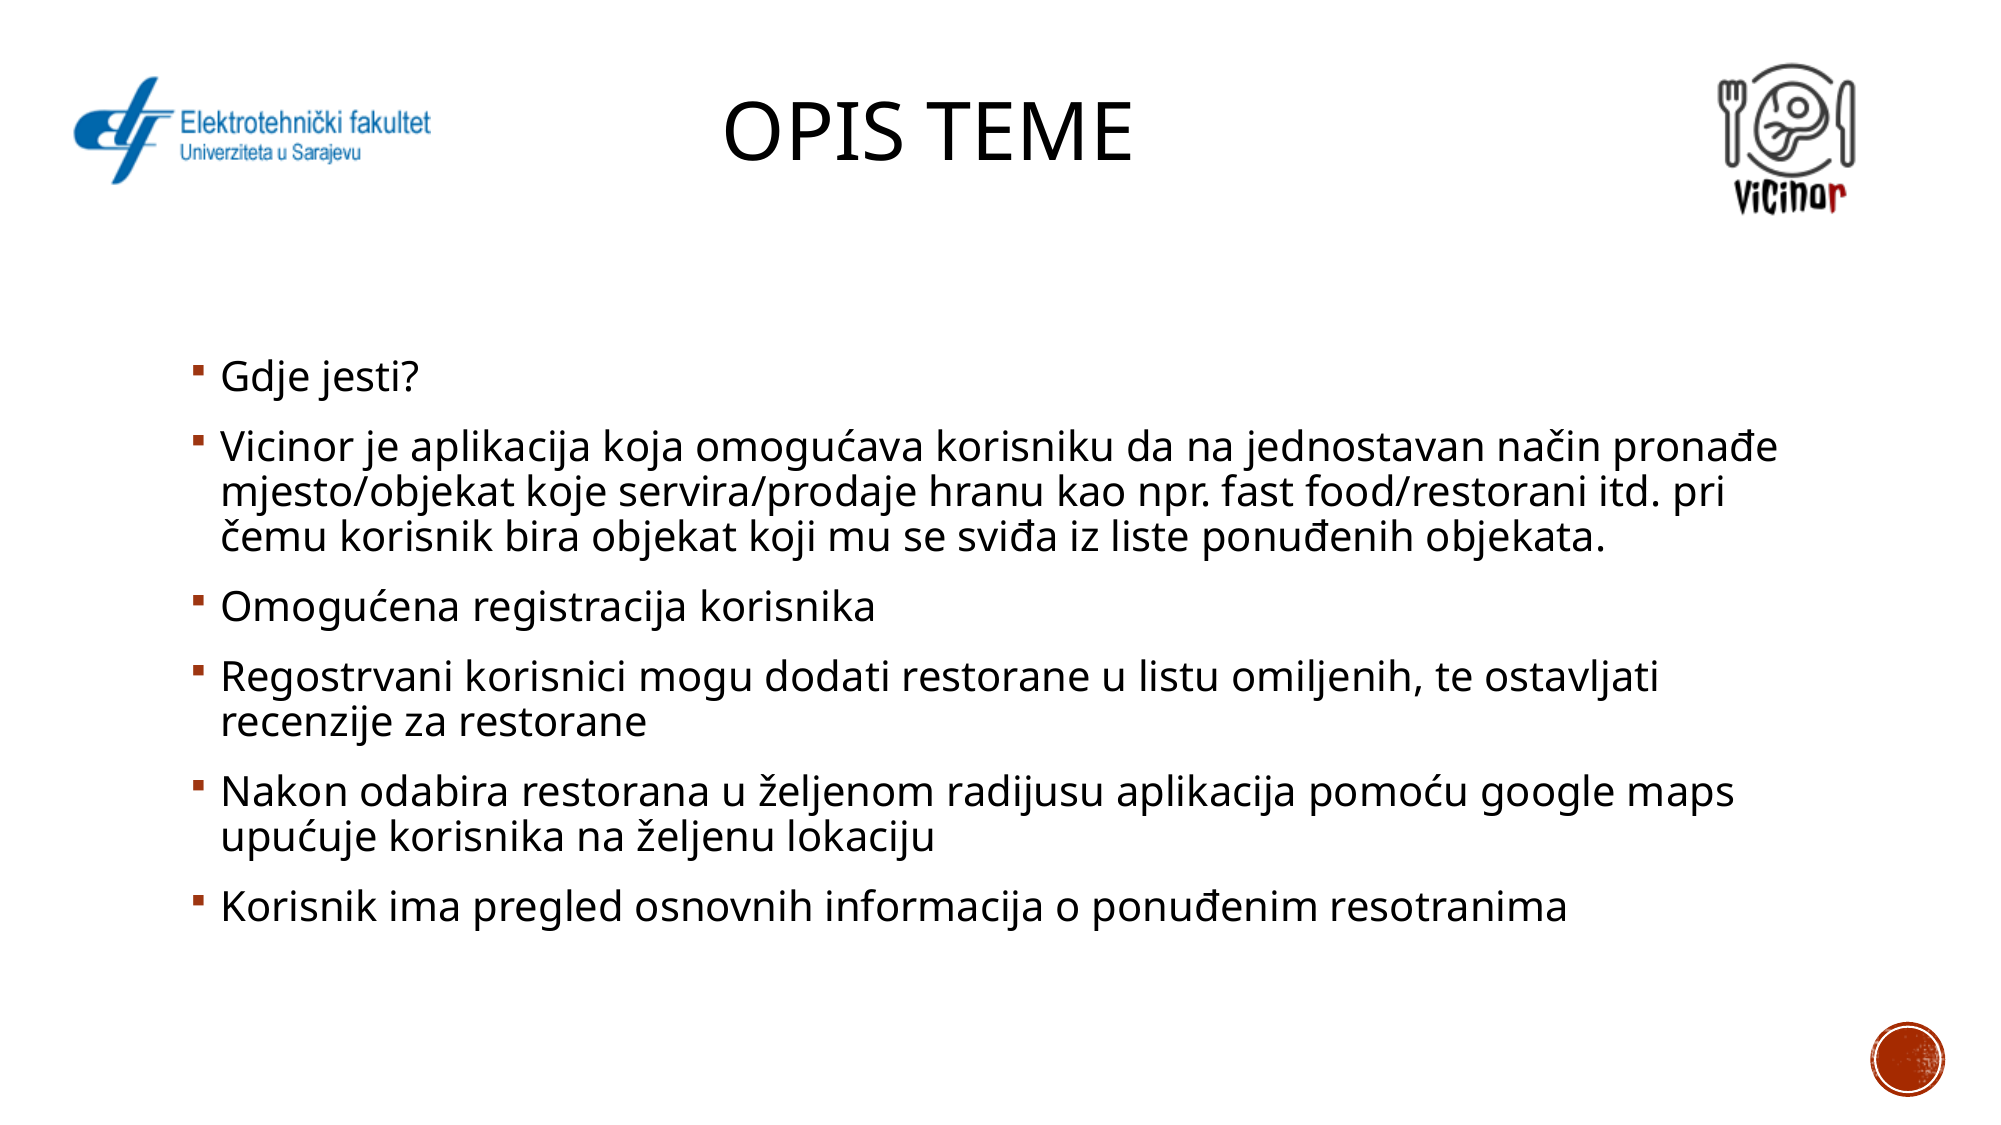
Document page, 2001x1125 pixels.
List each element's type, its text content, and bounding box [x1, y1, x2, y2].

picture [1673, 24, 1908, 244]
picture [66, 72, 431, 196]
list Gdje jesti? Vicinor je aplikacija koja omogućava korisniku da na jednostavan način pronađe mjesto/objekat koje servira/prodaje hranu kao npr. fast food/restorani itd. pri čemu korisnik bira objekat koji mu se sviđa iz liste ponuđenih objekata. Omogućena registracija korisnika Regostrvani korisnici mogu dodati restorane u listu omiljenih, te ostavljati recenzije za restorane Nakon odabira restorana u željenom radijusu aplikacija pomoću google maps upućuje korisnika na željenu lokaciju Korisnik ima pregled osnovnih informacija o ponuđenim resotranima [175, 348, 1826, 1013]
title Opis Teme [706, 54, 1154, 214]
